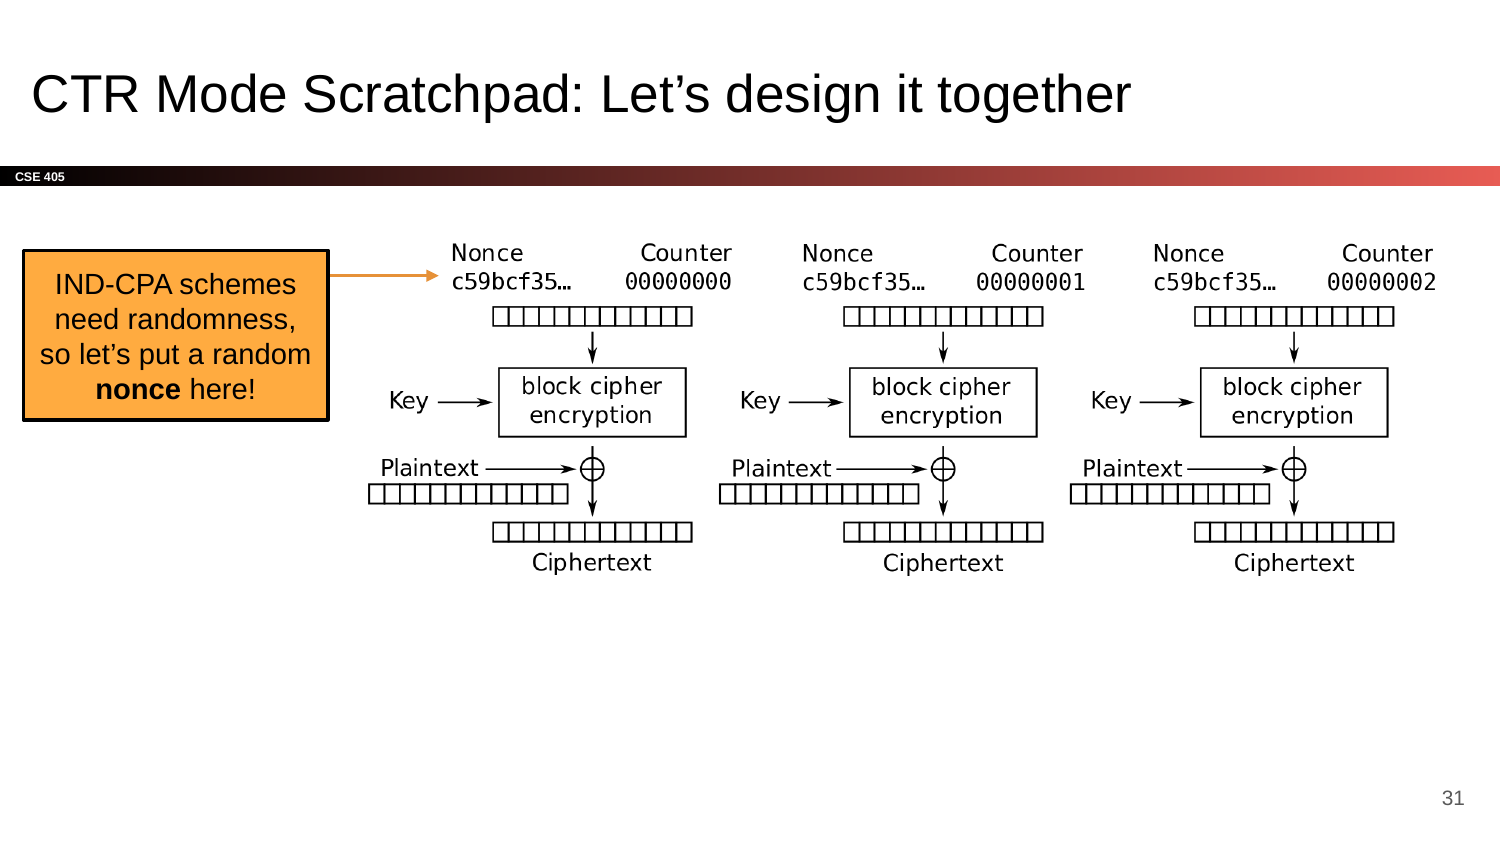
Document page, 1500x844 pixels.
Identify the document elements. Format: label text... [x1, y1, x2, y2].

text_box IND-CPA schemes need randomness, so let’s put a random nonce here! [23, 250, 322, 420]
title CTR Mode Scratchpad: Let’s design it together [16, 44, 1415, 139]
picture [327, 214, 1474, 595]
slide_number ‹#› [1389, 764, 1480, 830]
